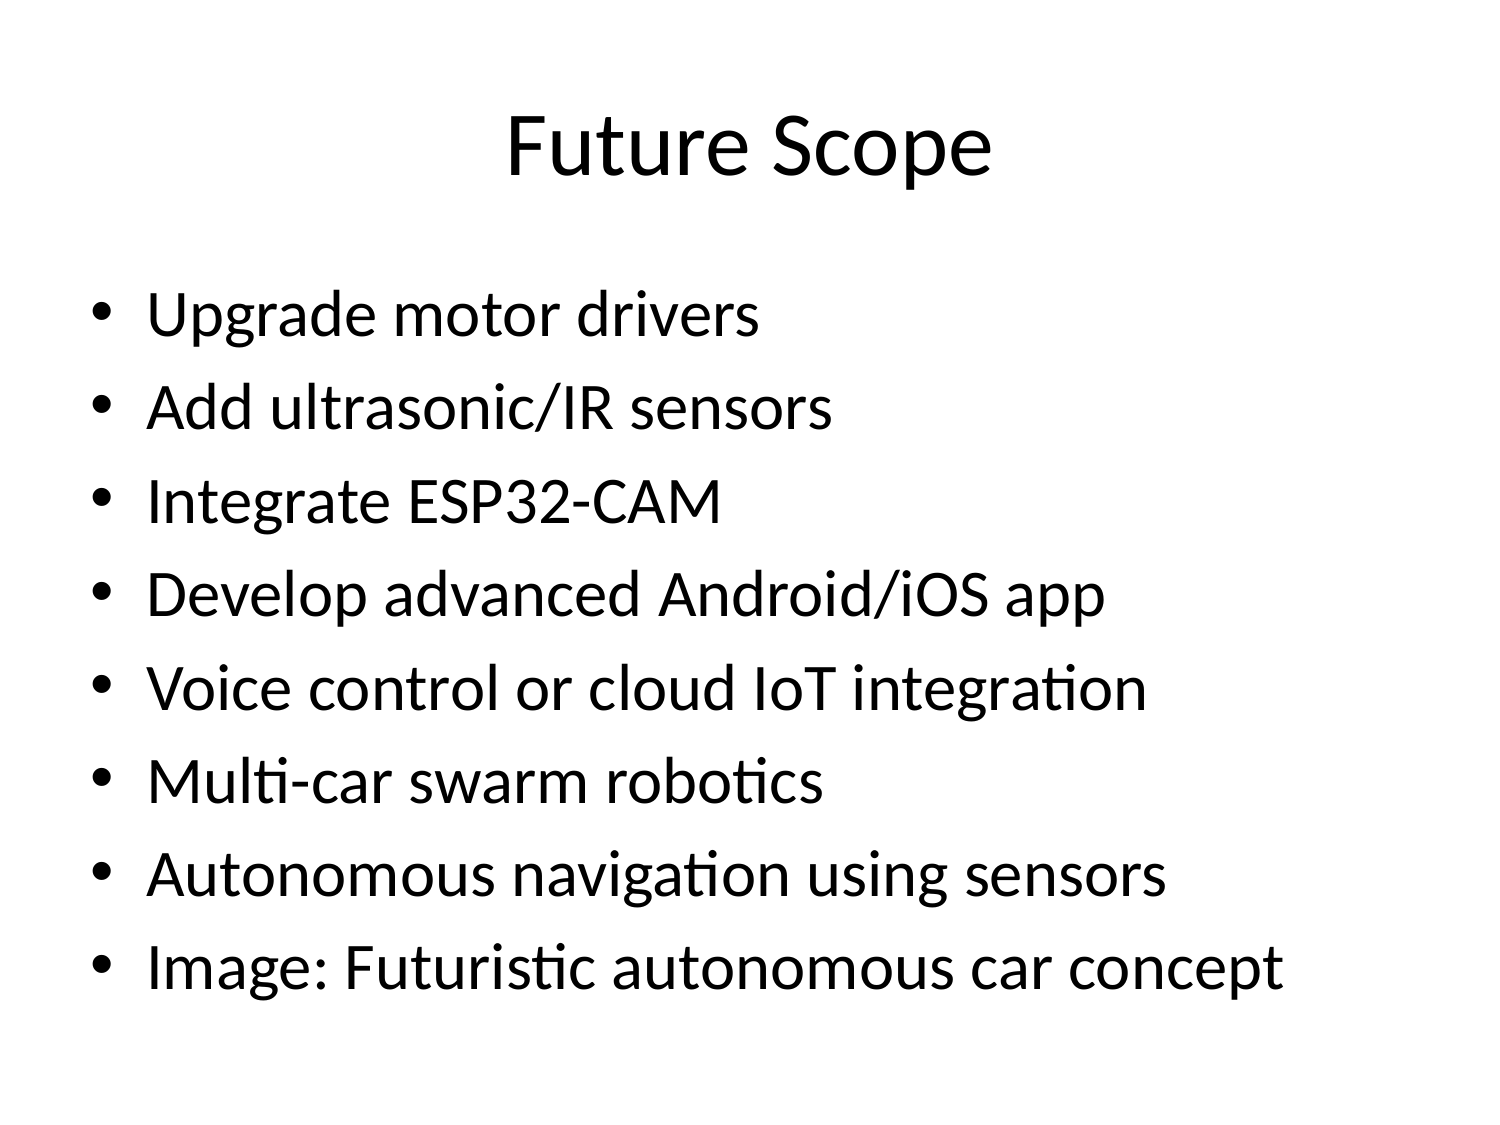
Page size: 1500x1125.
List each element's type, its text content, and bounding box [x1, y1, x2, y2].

list Upgrade motor drivers Add ultrasonic/IR sensors Integrate ESP32-CAM Develop advanced Android/iOS app Voice control or cloud IoT integration Multi-car swarm robotics Autonomous navigation using sensors Image: Futuristic autonomous car concept [75, 262, 1425, 1005]
title Future Scope [75, 45, 1425, 233]
